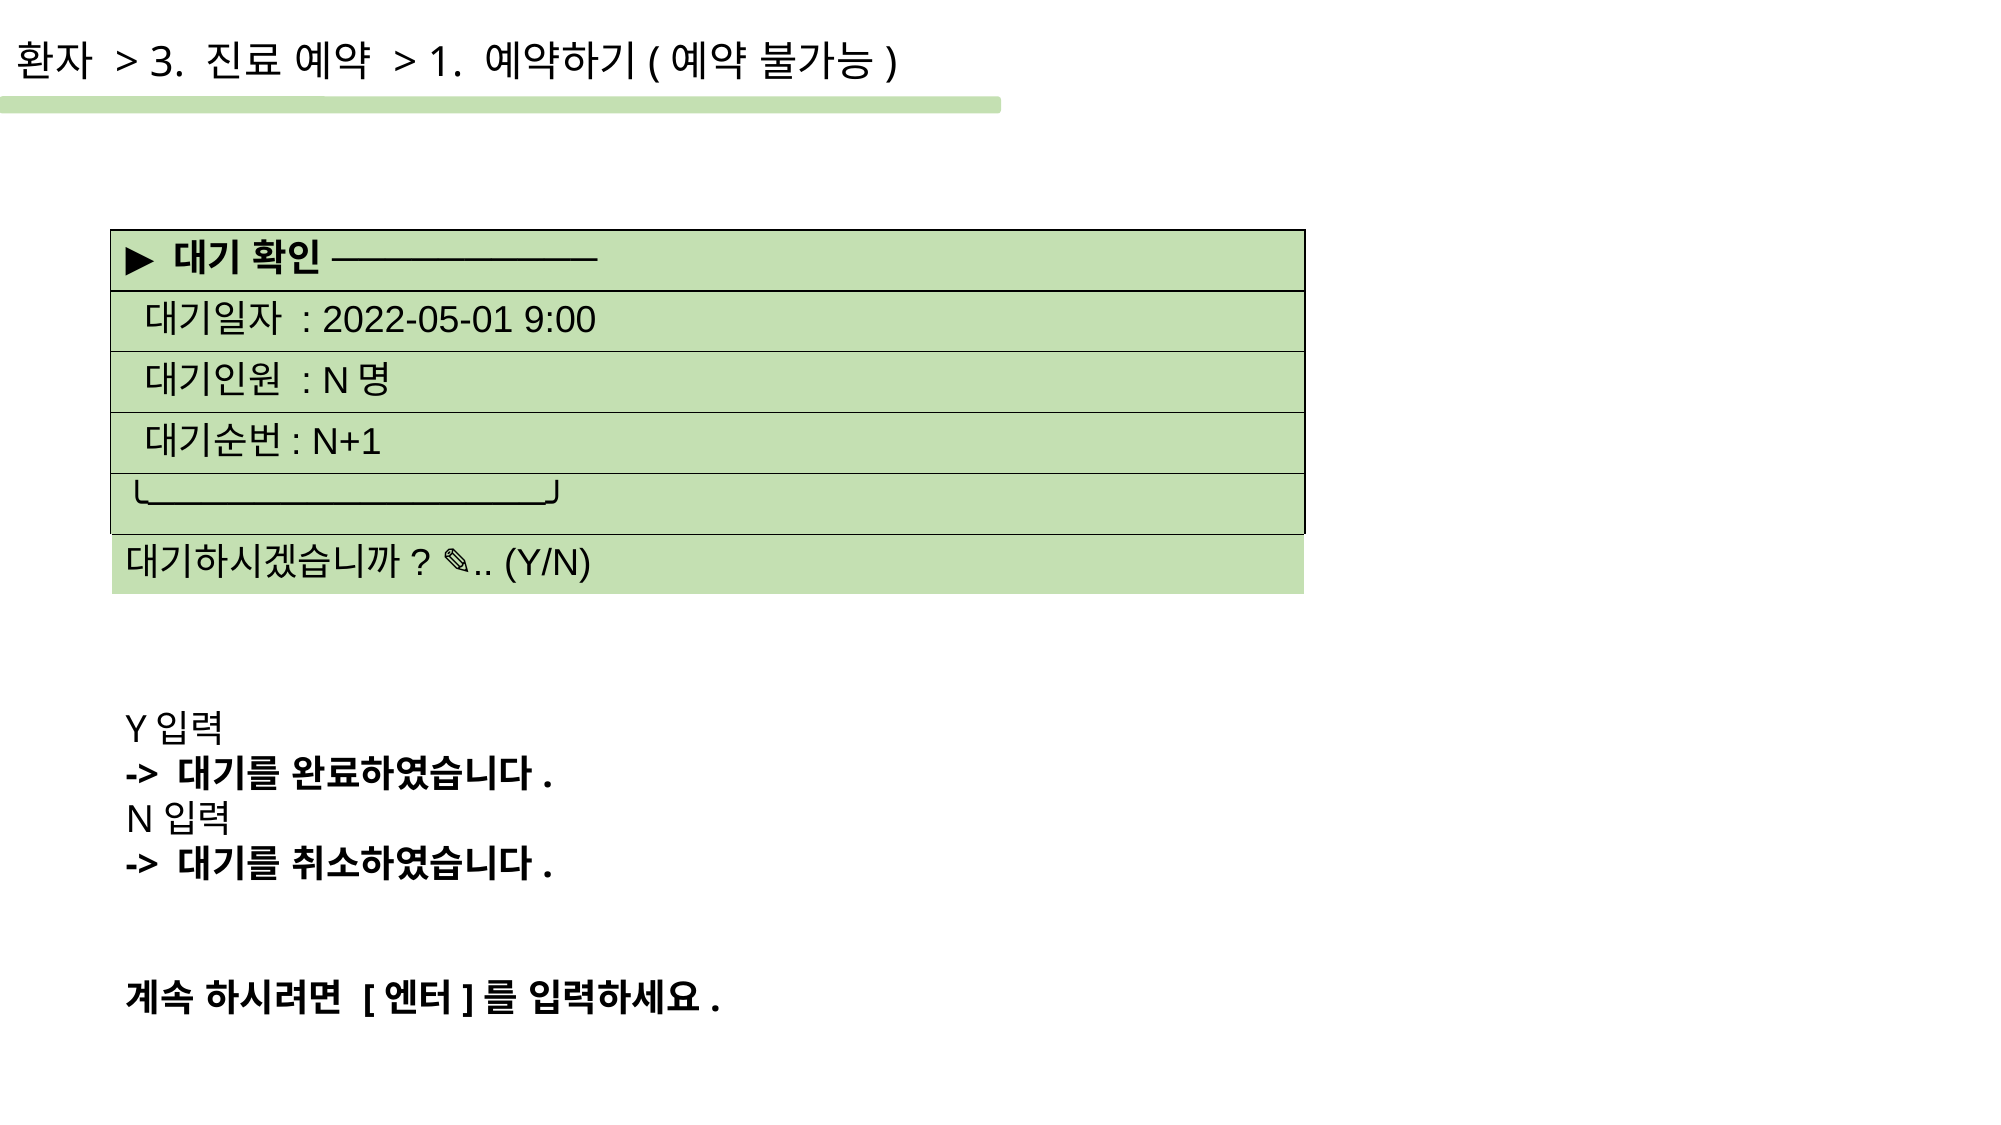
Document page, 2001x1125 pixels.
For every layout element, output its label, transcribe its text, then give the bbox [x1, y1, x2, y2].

table_header ▶ 대기 확인 ────────── [111, 231, 1304, 290]
text_box 계속 하시려면 [엔터]를 입력하세요. [110, 966, 962, 1027]
table_cell 대기일자 : 2022-05-01 9:00 [111, 292, 1304, 351]
text_box 환자 > 3. 진료 예약 > 1. 예약하기(예약 불가능) [1, 26, 1305, 92]
table_cell 대기하시겠습니까? ✎.. (Y/N) [112, 535, 1304, 594]
text_box Y입력 -> 대기를 완료하였습니다. N입력 -> 대기를 취소하였습니다. [110, 697, 613, 893]
table_cell 대기인원 : N명 [111, 352, 1304, 412]
table_cell 대기순번: N+1 [111, 413, 1304, 473]
text_box [0, 97, 1000, 113]
table_cell ╰───────────────╯ [111, 474, 1304, 534]
